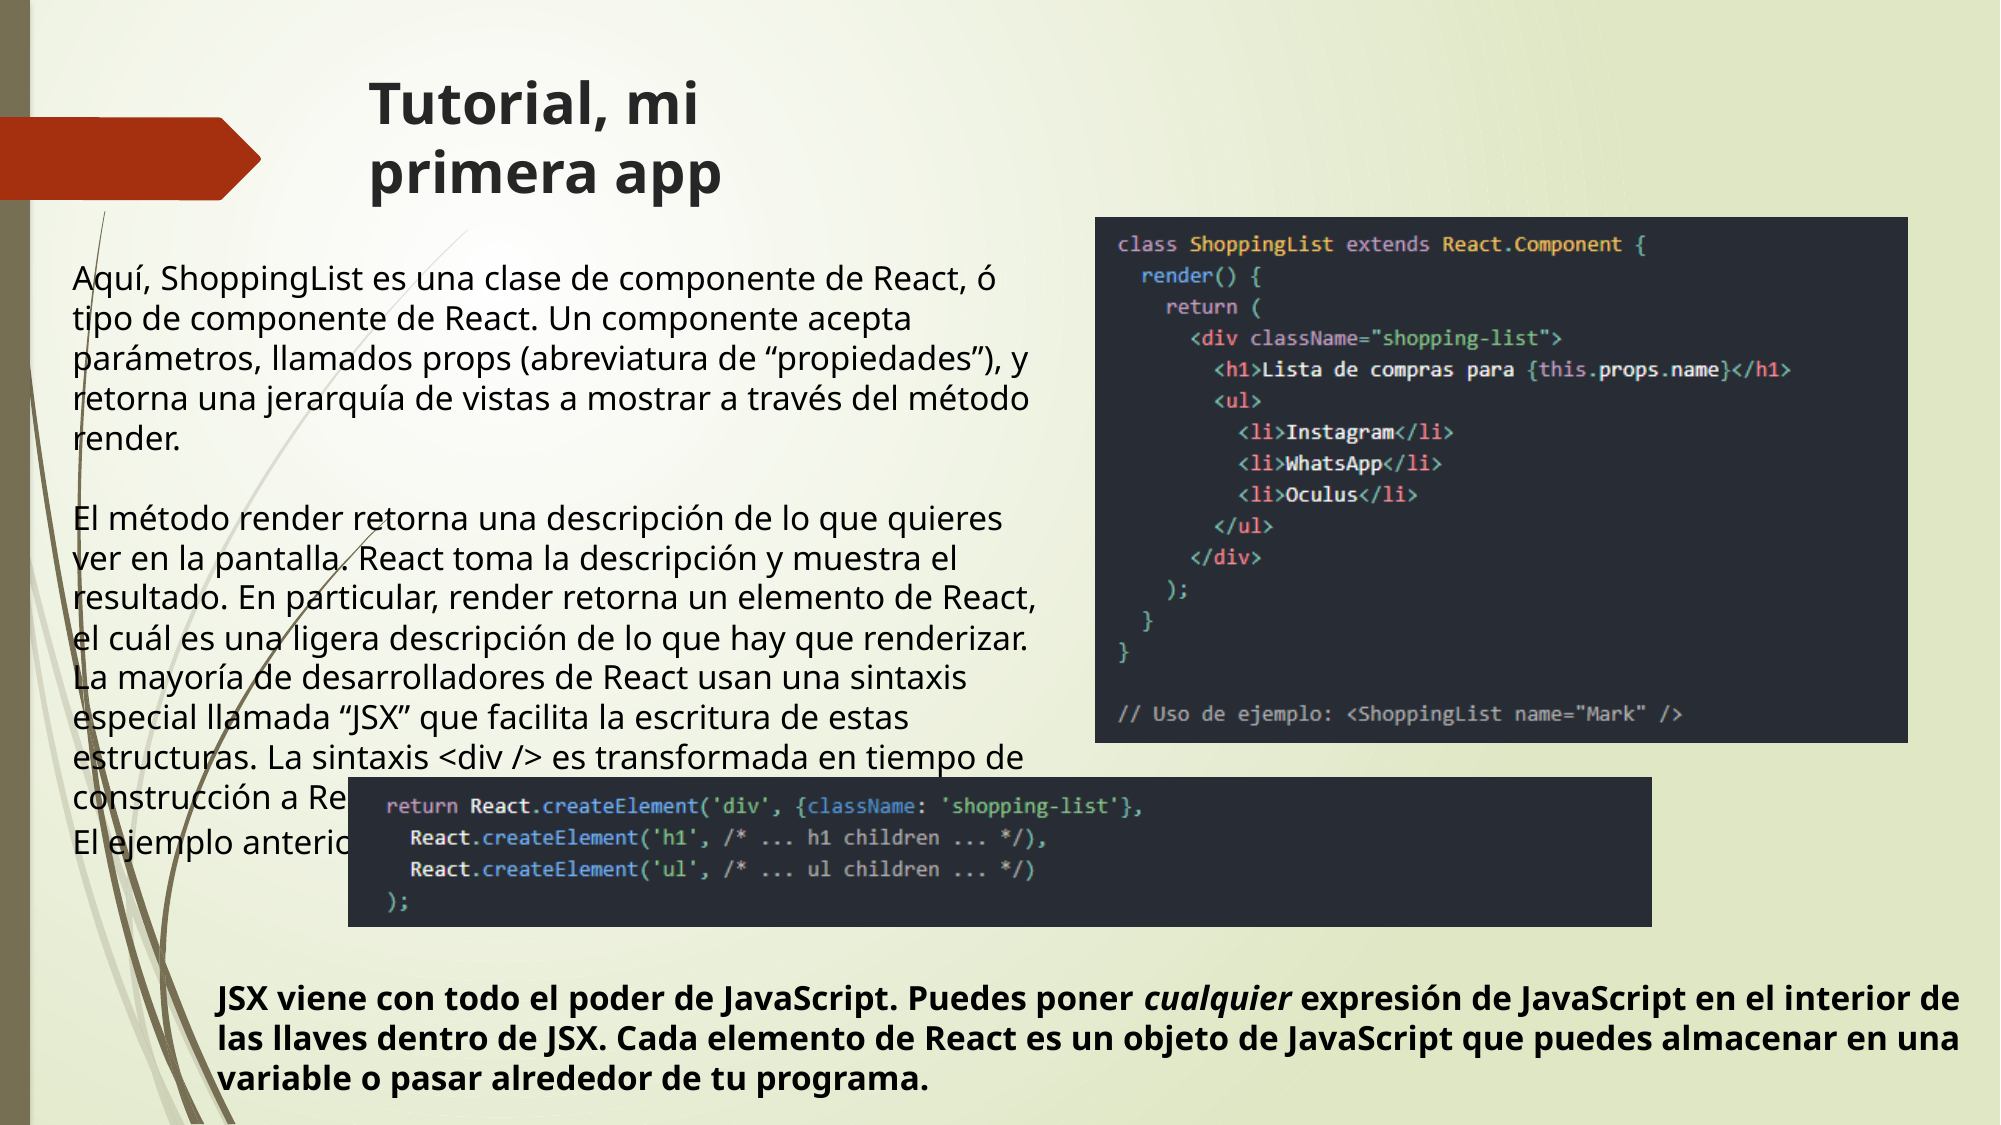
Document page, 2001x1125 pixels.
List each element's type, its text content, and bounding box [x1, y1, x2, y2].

picture [348, 777, 1652, 927]
picture [1094, 216, 1908, 743]
text_box JSX viene con todo el poder de JavaScript. Puedes poner cualquier expresión de JavaScript en el interior de las llaves dentro de JSX. Cada elemento de React es un objeto de JavaScript que puedes almacenar en una variable o pasar alrededor de tu programa. [202, 969, 1988, 1105]
text_box Aquí, ShoppingList es una clase de componente de React, ó tipo de componente de React. Un componente acepta parámetros, llamados props (abreviatura de “propiedades”), y retorna una jerarquía de vistas a mostrar a través del método render. El método render retorna una descripción de lo que quieres ver en la pantalla. React toma la descripción y muestra el resultado. En particular, render retorna un elemento de React, el cuál es una ligera descripción de lo que hay que renderizar. La mayoría de desarrolladores de React usan una sintaxis especial llamada “JSX” que facilita la escritura de estas estructuras. La sintaxis <div /> es transformada en tiempo de construcción a React.createElement('div’). El ejemplo anterior es equivalente a: [57, 249, 1058, 869]
title Tutorial, mi primera app [353, 59, 892, 249]
